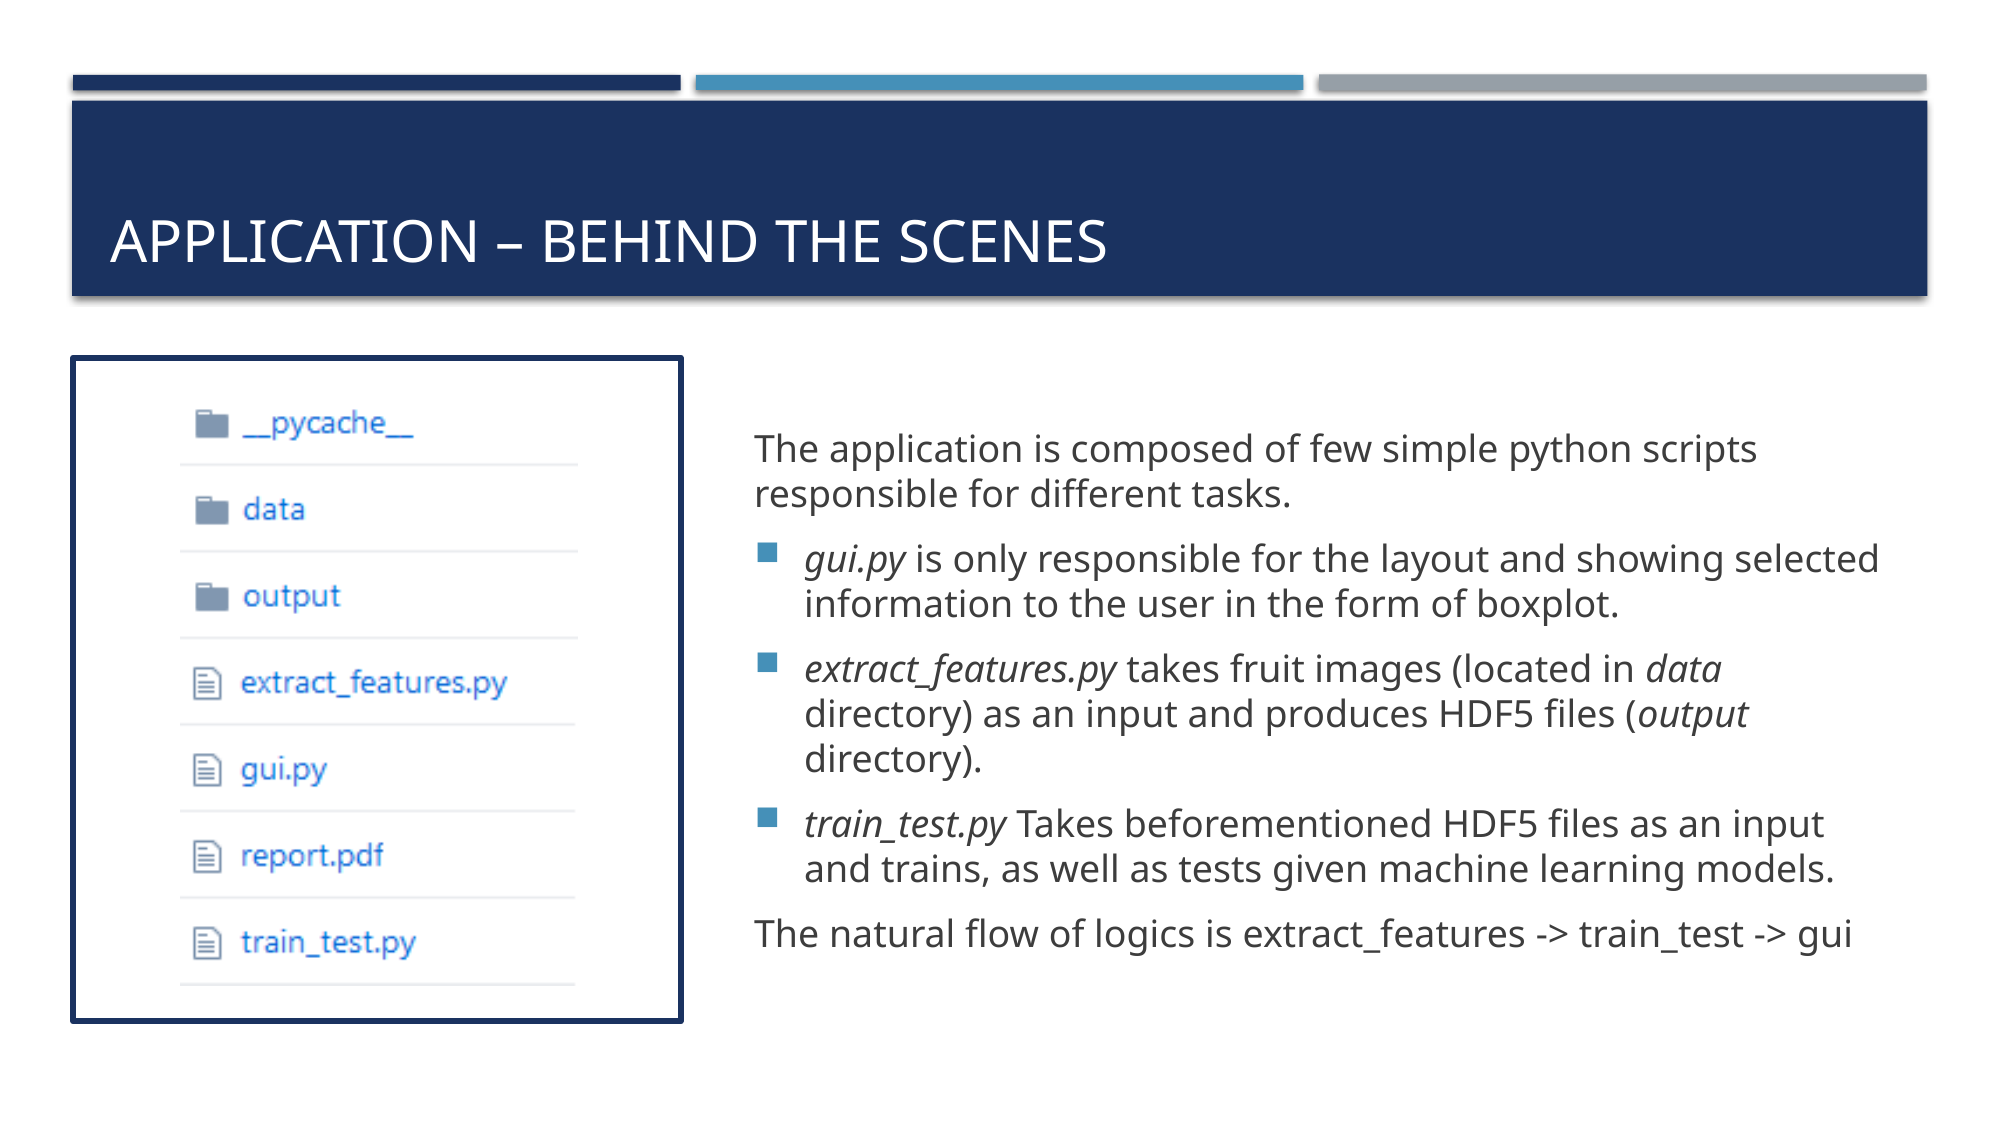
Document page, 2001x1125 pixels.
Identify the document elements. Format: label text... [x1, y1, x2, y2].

text_box [71, 356, 682, 1023]
picture [179, 386, 579, 987]
title Application – behind the scenes [95, 115, 1905, 282]
list The application is composed of few simple python scripts responsible for different tasks. gui.py is only responsible for the layout and showing selected information to the user in the form of boxplot. extract_features.py takes fruit images (located in data directory) as an input and produces HDF5 files (output directory). train_test.py Takes beforementioned HDF5 files as an input and trains, as well as tests given machine learning models. The natural flow of logics is extract_features -> train_test -> gui [739, 357, 1905, 1022]
